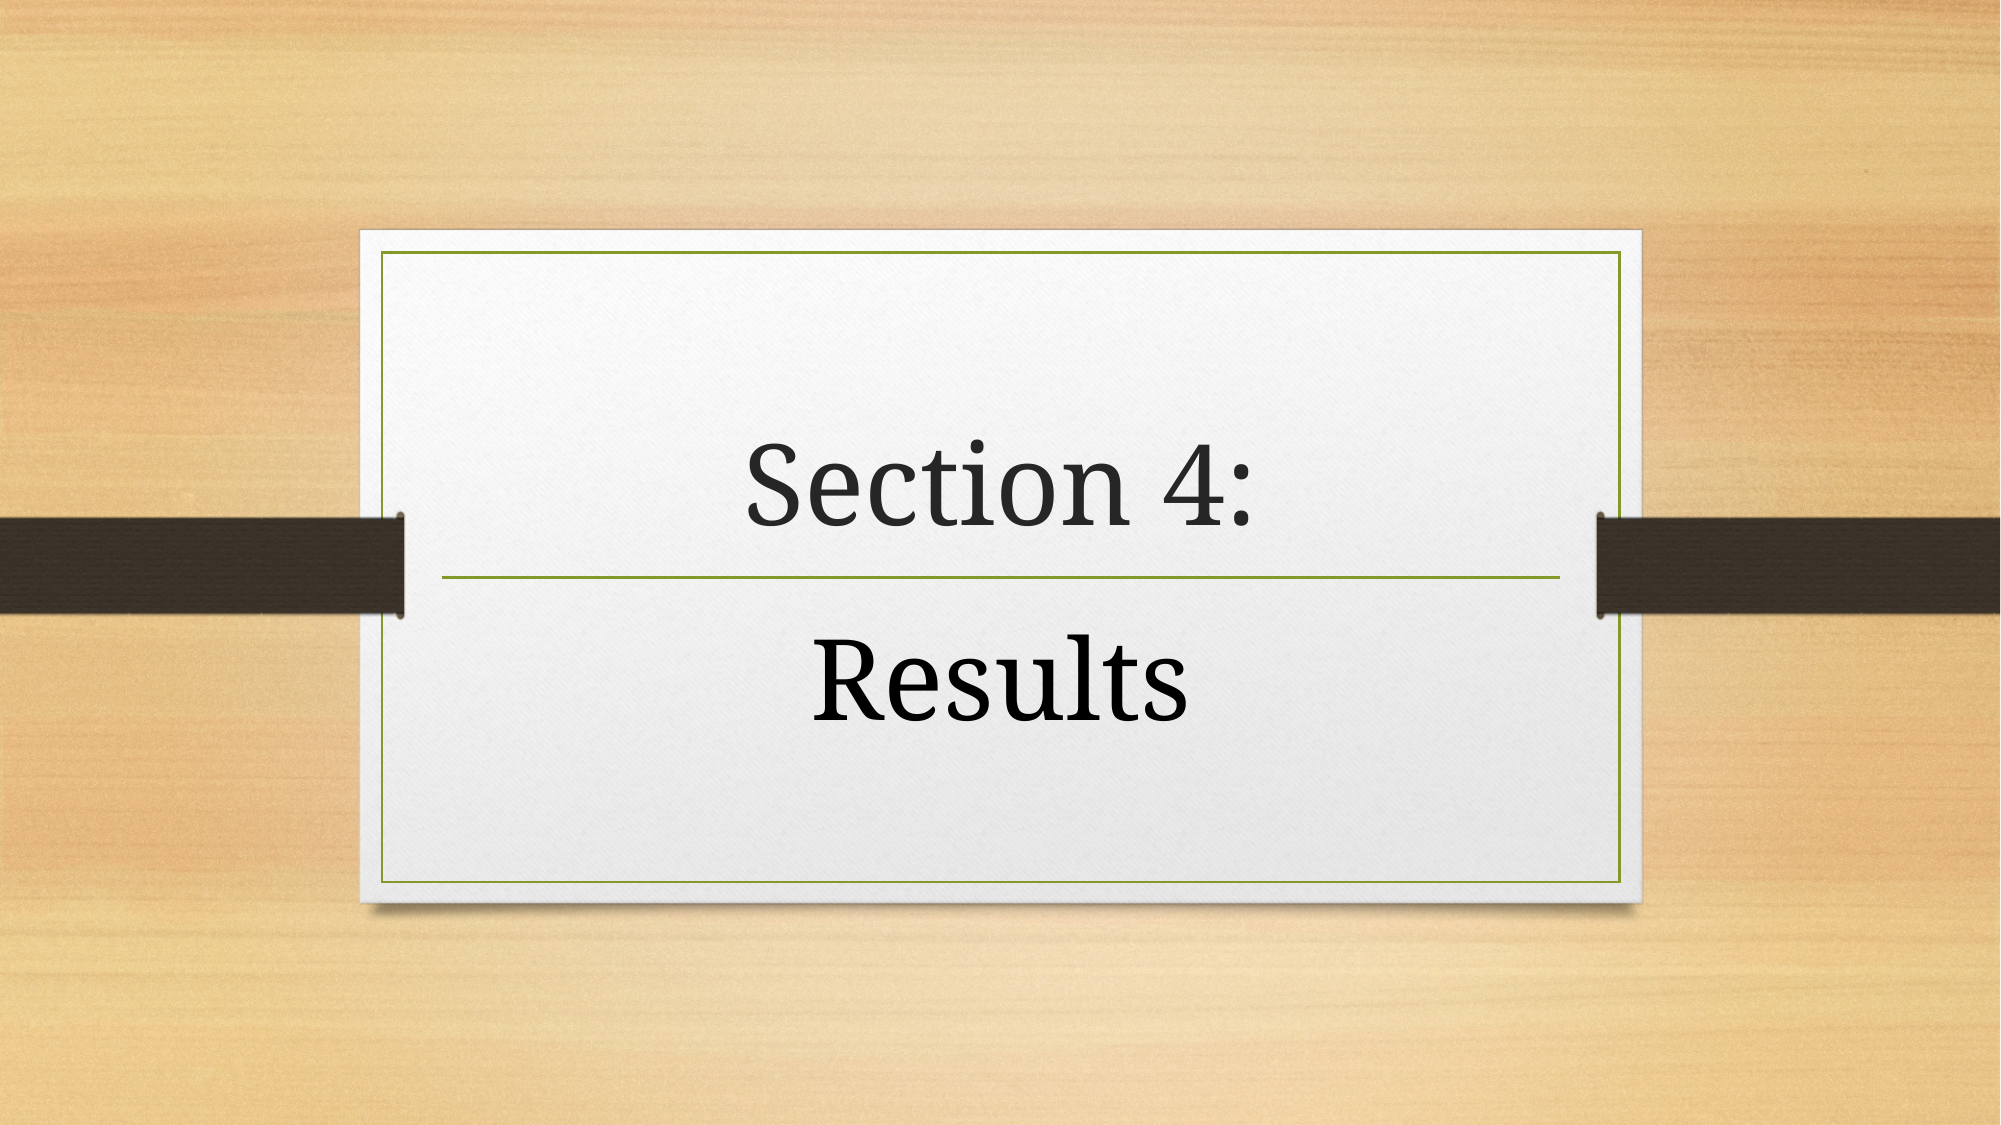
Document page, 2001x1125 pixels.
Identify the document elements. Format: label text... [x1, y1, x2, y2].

title Section 4: [441, 306, 1560, 556]
picture [0, 0, 2001, 1125]
subtitle Results [441, 600, 1560, 817]
